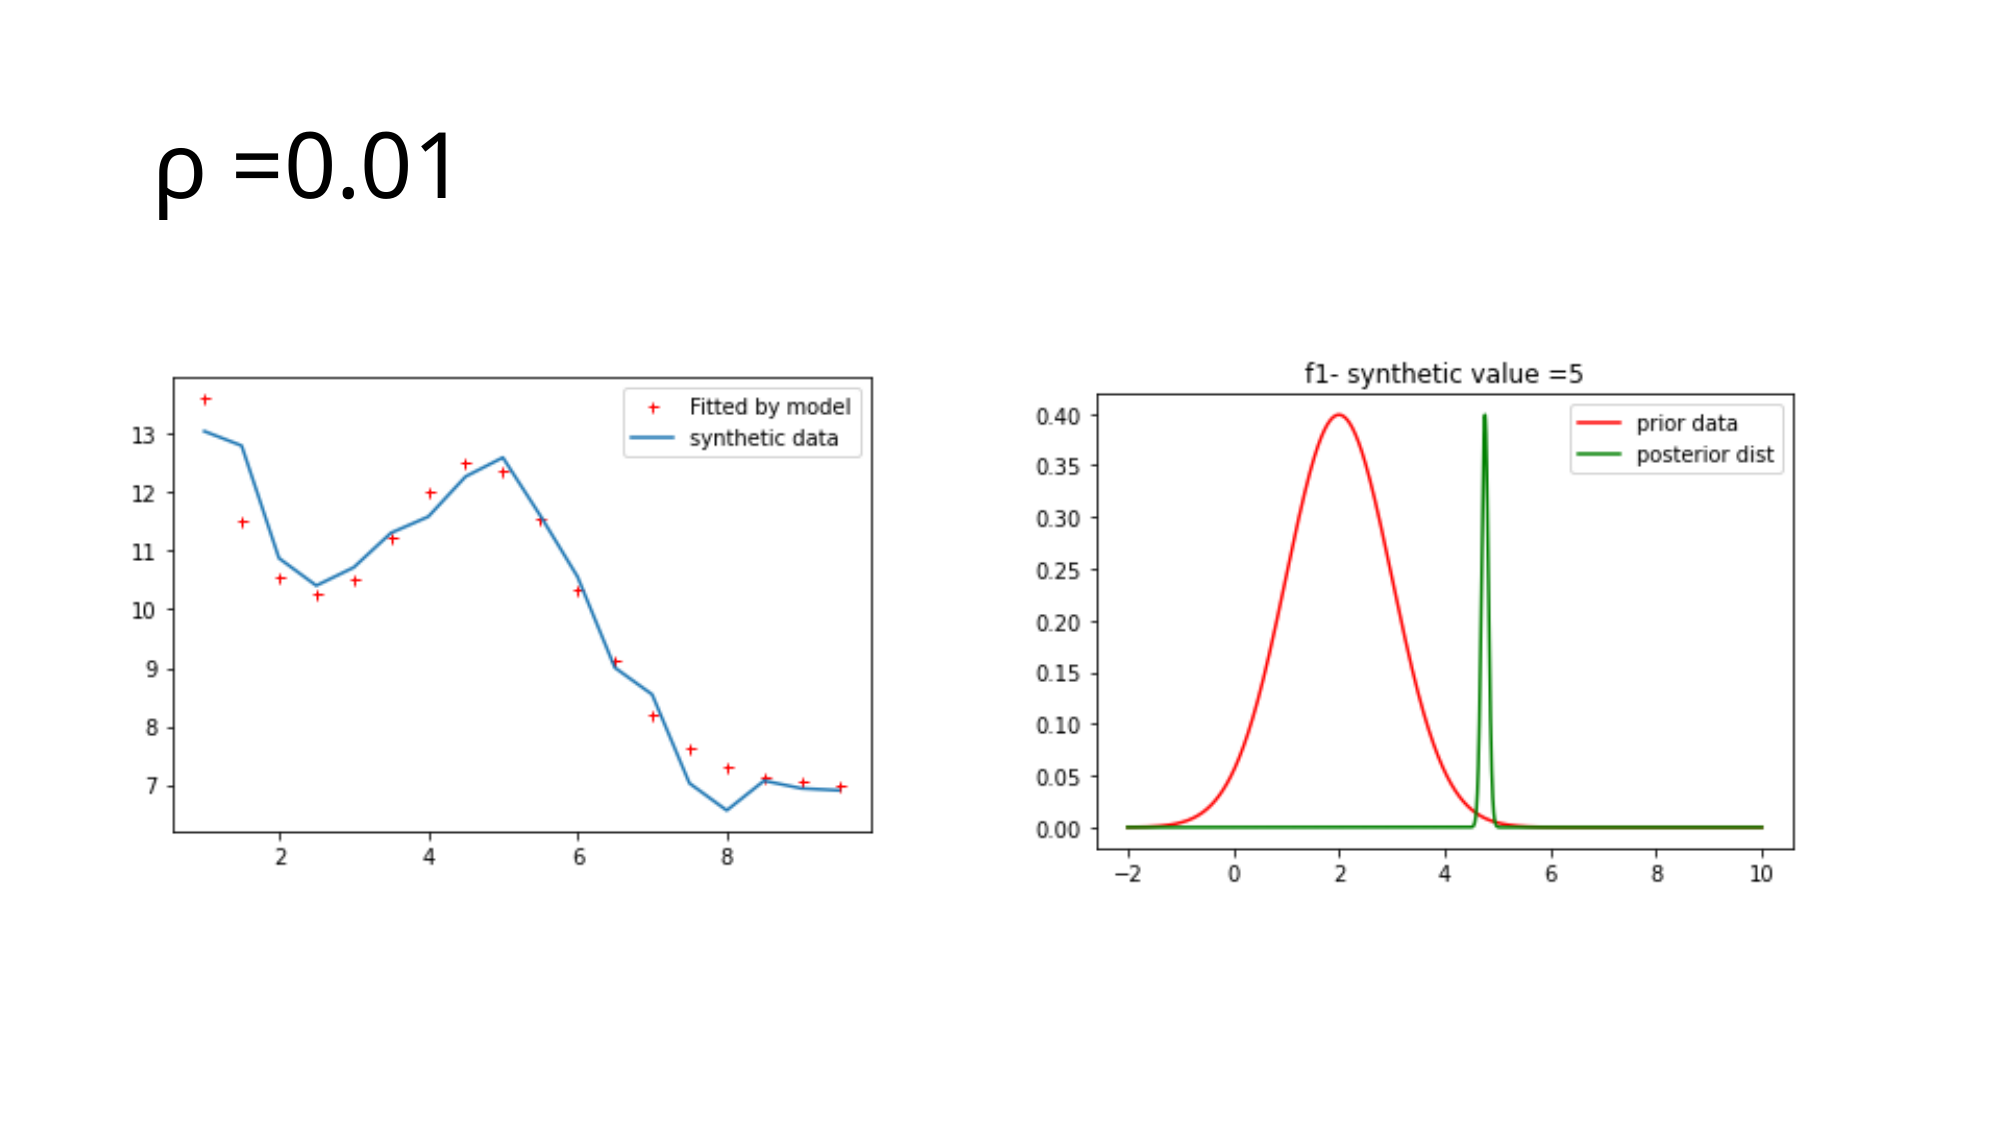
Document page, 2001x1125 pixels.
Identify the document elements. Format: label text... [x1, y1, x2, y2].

picture [1020, 348, 1808, 899]
title ρ =0.01 [137, 59, 1863, 278]
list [117, 365, 884, 882]
